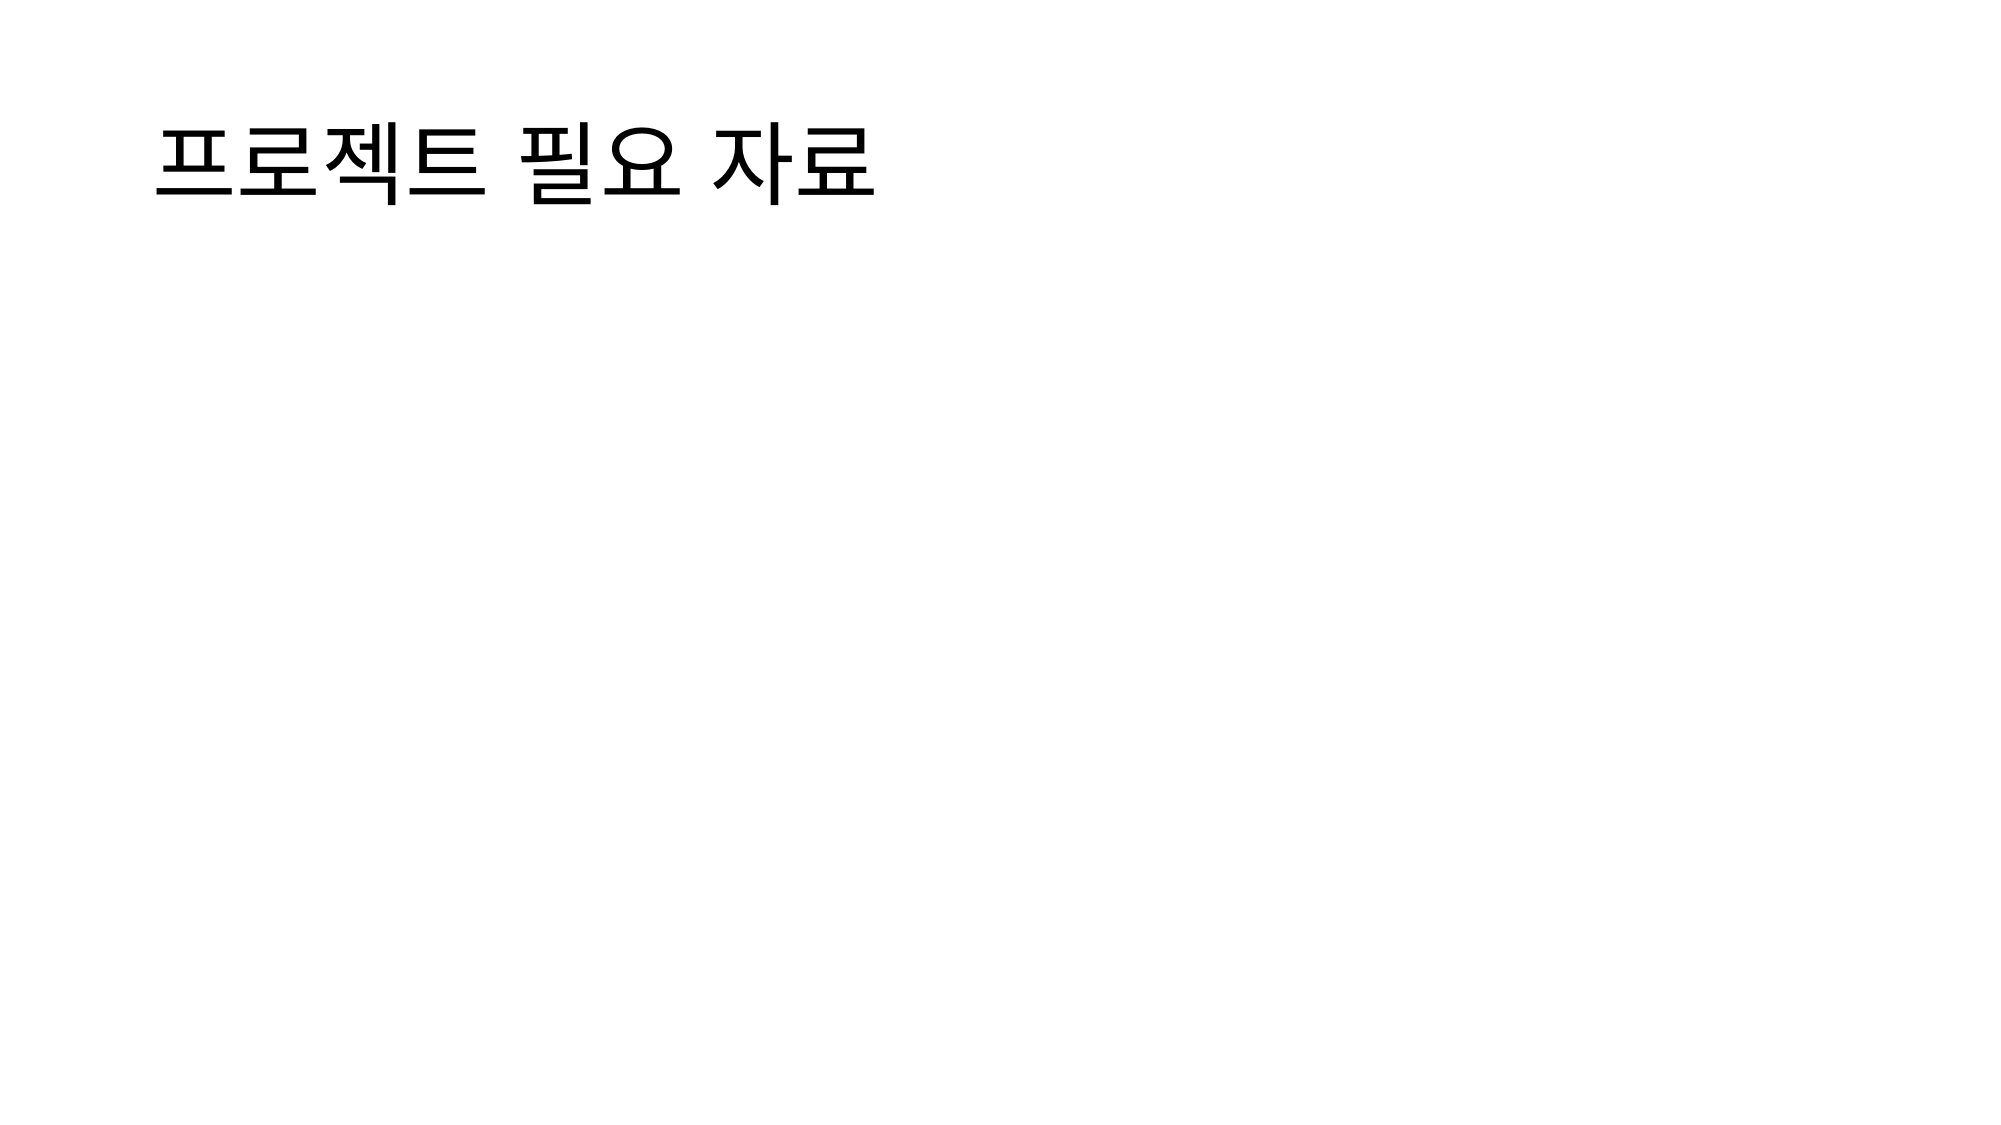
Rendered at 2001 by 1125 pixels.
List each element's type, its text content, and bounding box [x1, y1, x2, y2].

title 프로젝트 필요 자료 [137, 59, 1863, 278]
